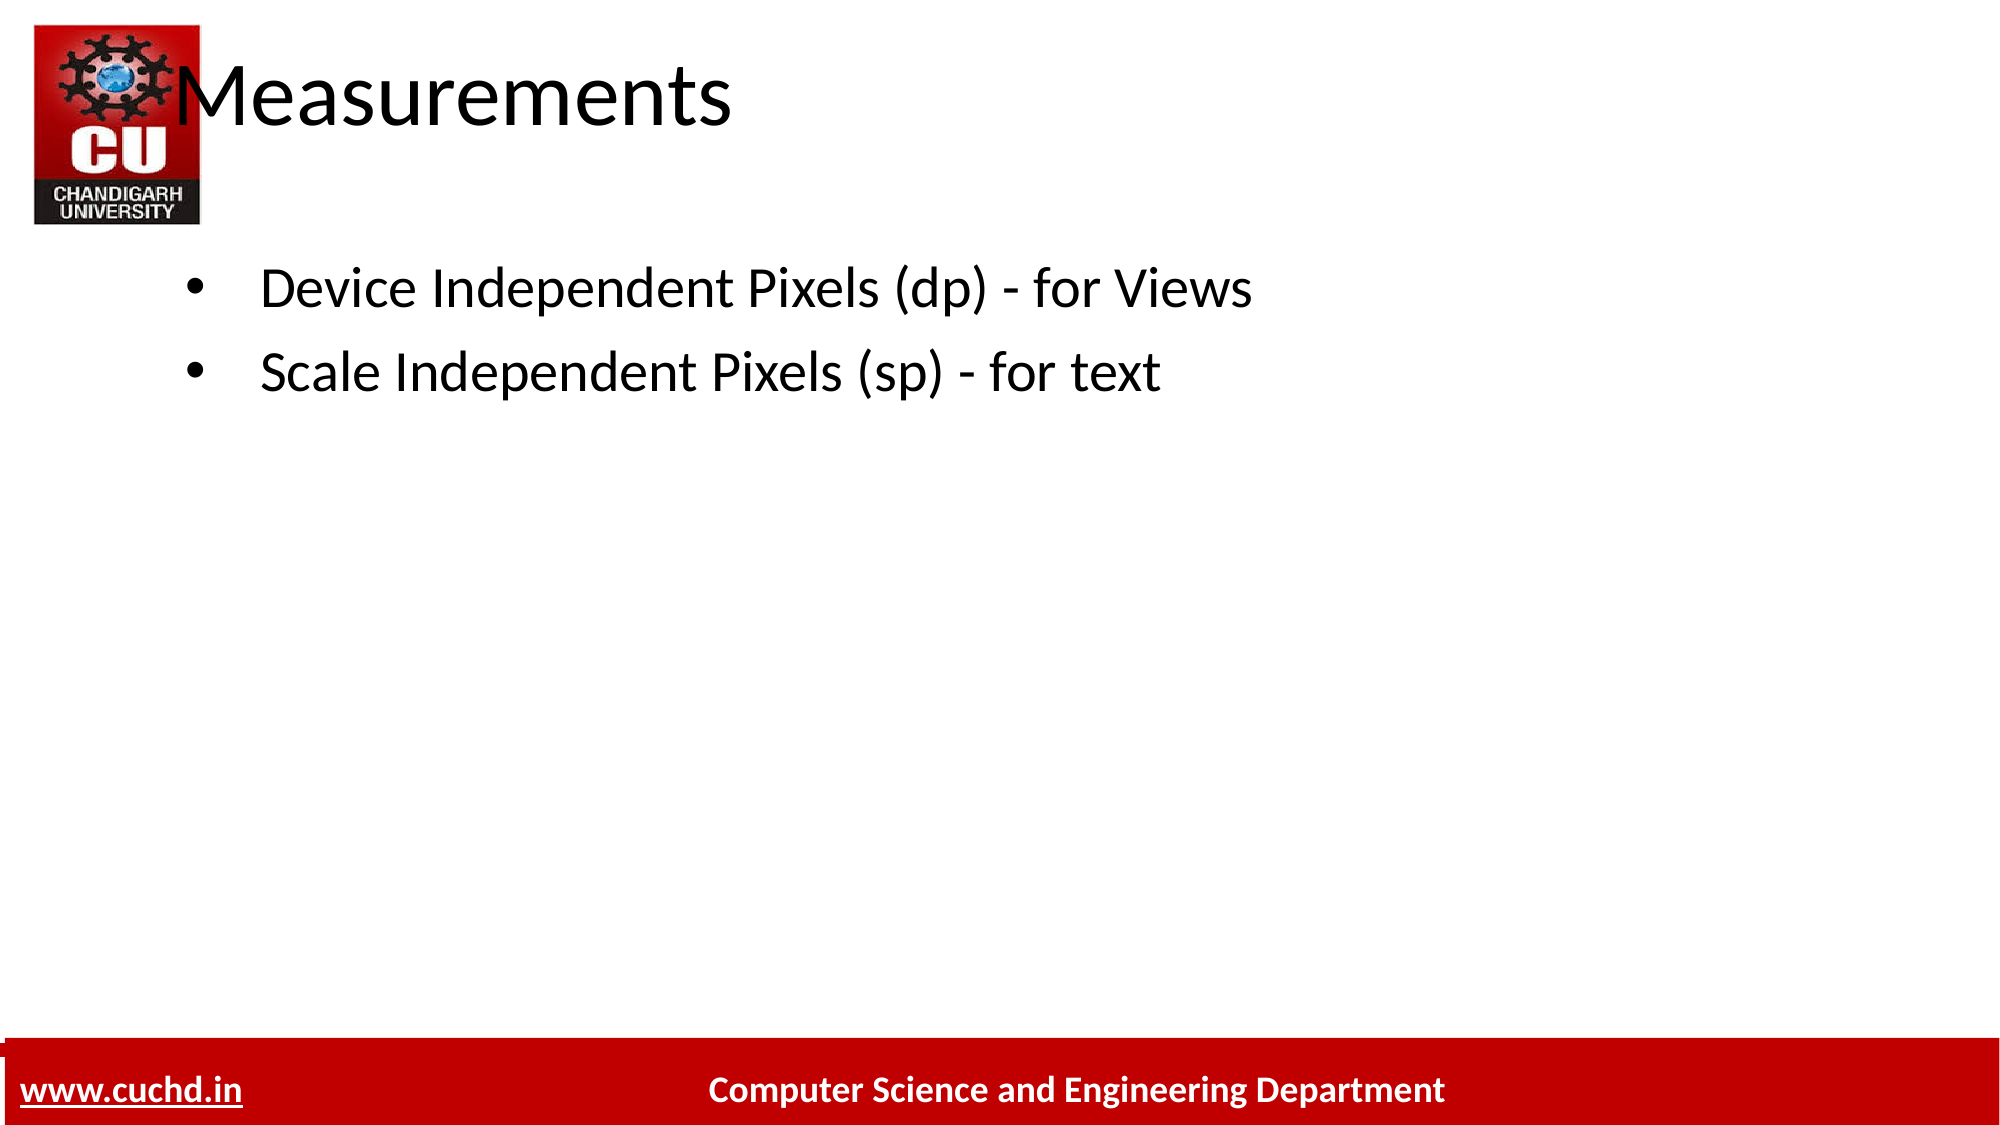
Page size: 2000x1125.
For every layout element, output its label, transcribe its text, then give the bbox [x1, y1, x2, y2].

text_box Measurements [157, 26, 1816, 151]
picture [33, 24, 202, 225]
text_box Device Independent Pixels (dp) - for Views Scale Independent Pixels (sp) - for text [157, 242, 1555, 803]
